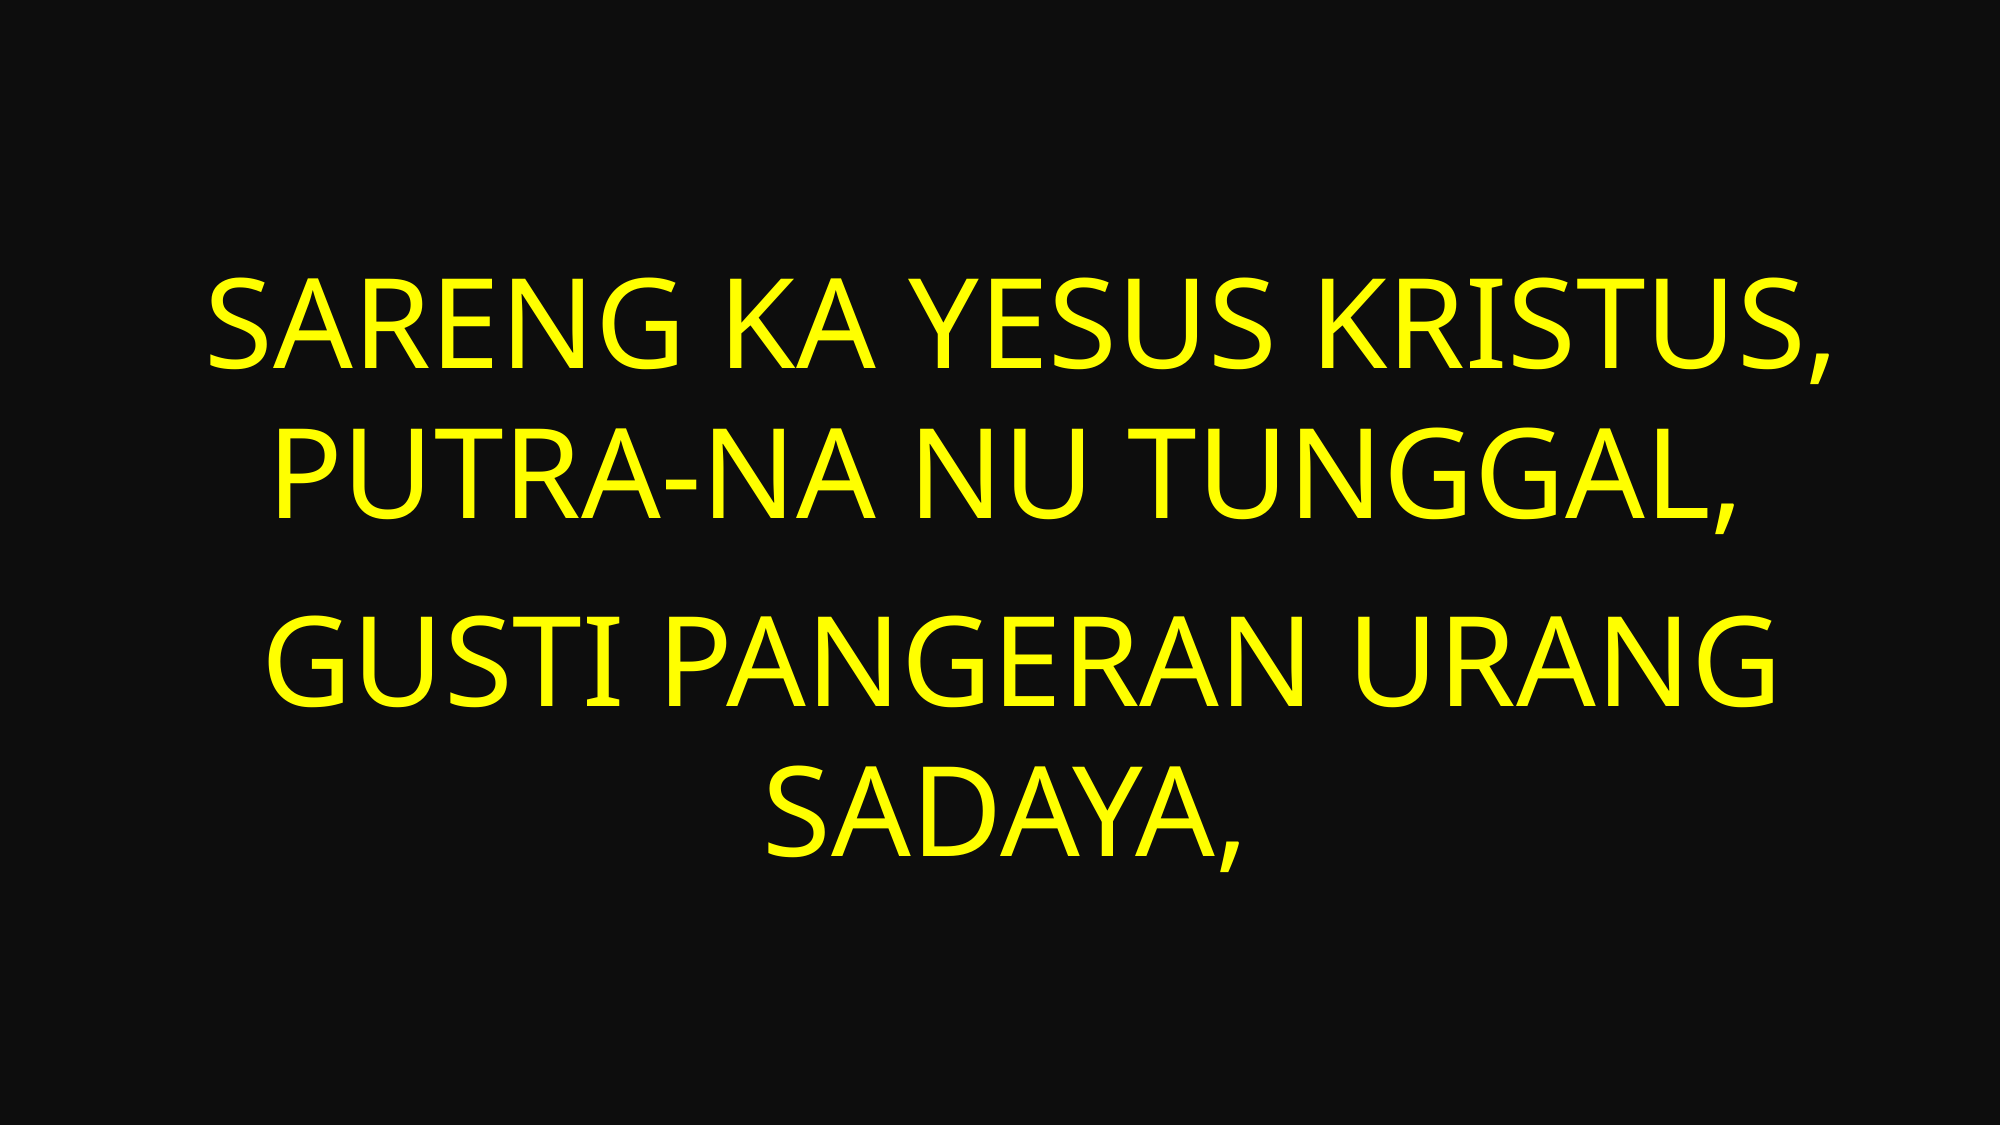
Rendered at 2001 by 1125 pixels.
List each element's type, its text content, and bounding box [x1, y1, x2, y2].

list sareng ka Yesus Kristus, Putra-Na nu Tunggal, Gusti Pangeran urang sadaya, [105, 237, 1940, 888]
